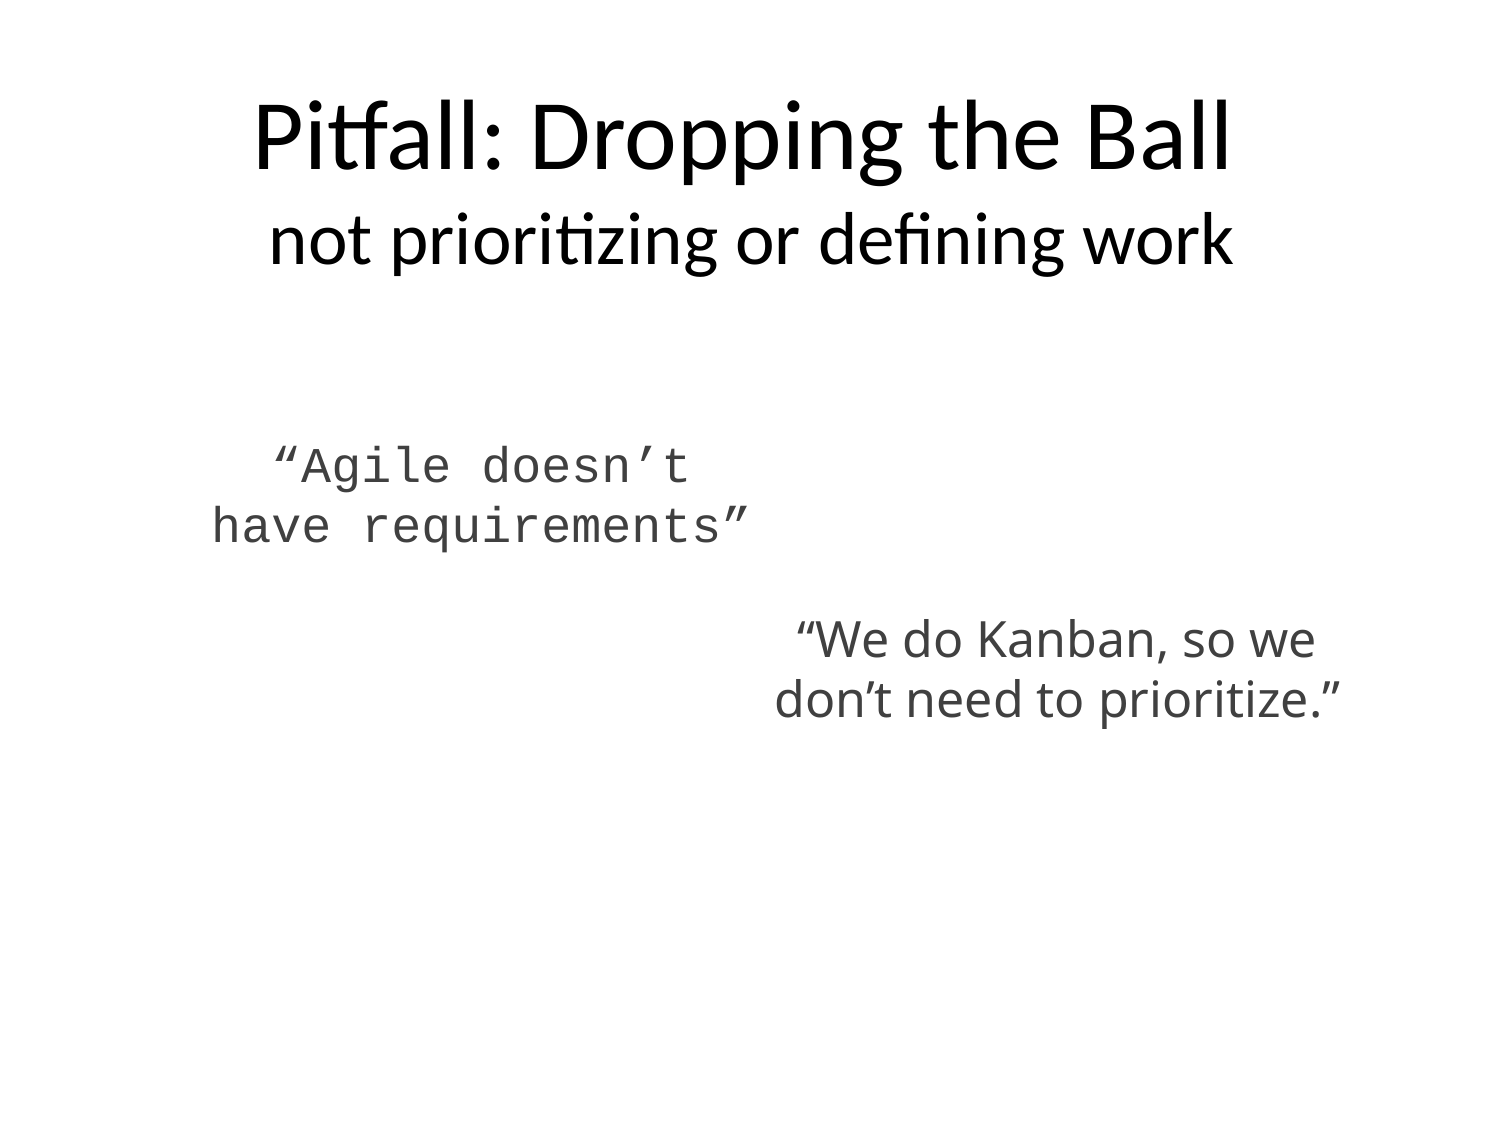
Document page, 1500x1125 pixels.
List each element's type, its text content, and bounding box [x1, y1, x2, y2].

text_box “We do Kanban, so we don’t need to prioritize.” [748, 599, 1368, 735]
text_box Pitfall: Dropping the Ball not prioritizing or defining work [74, 62, 1413, 288]
text_box “Agile doesn’t have requirements” [187, 424, 775, 560]
